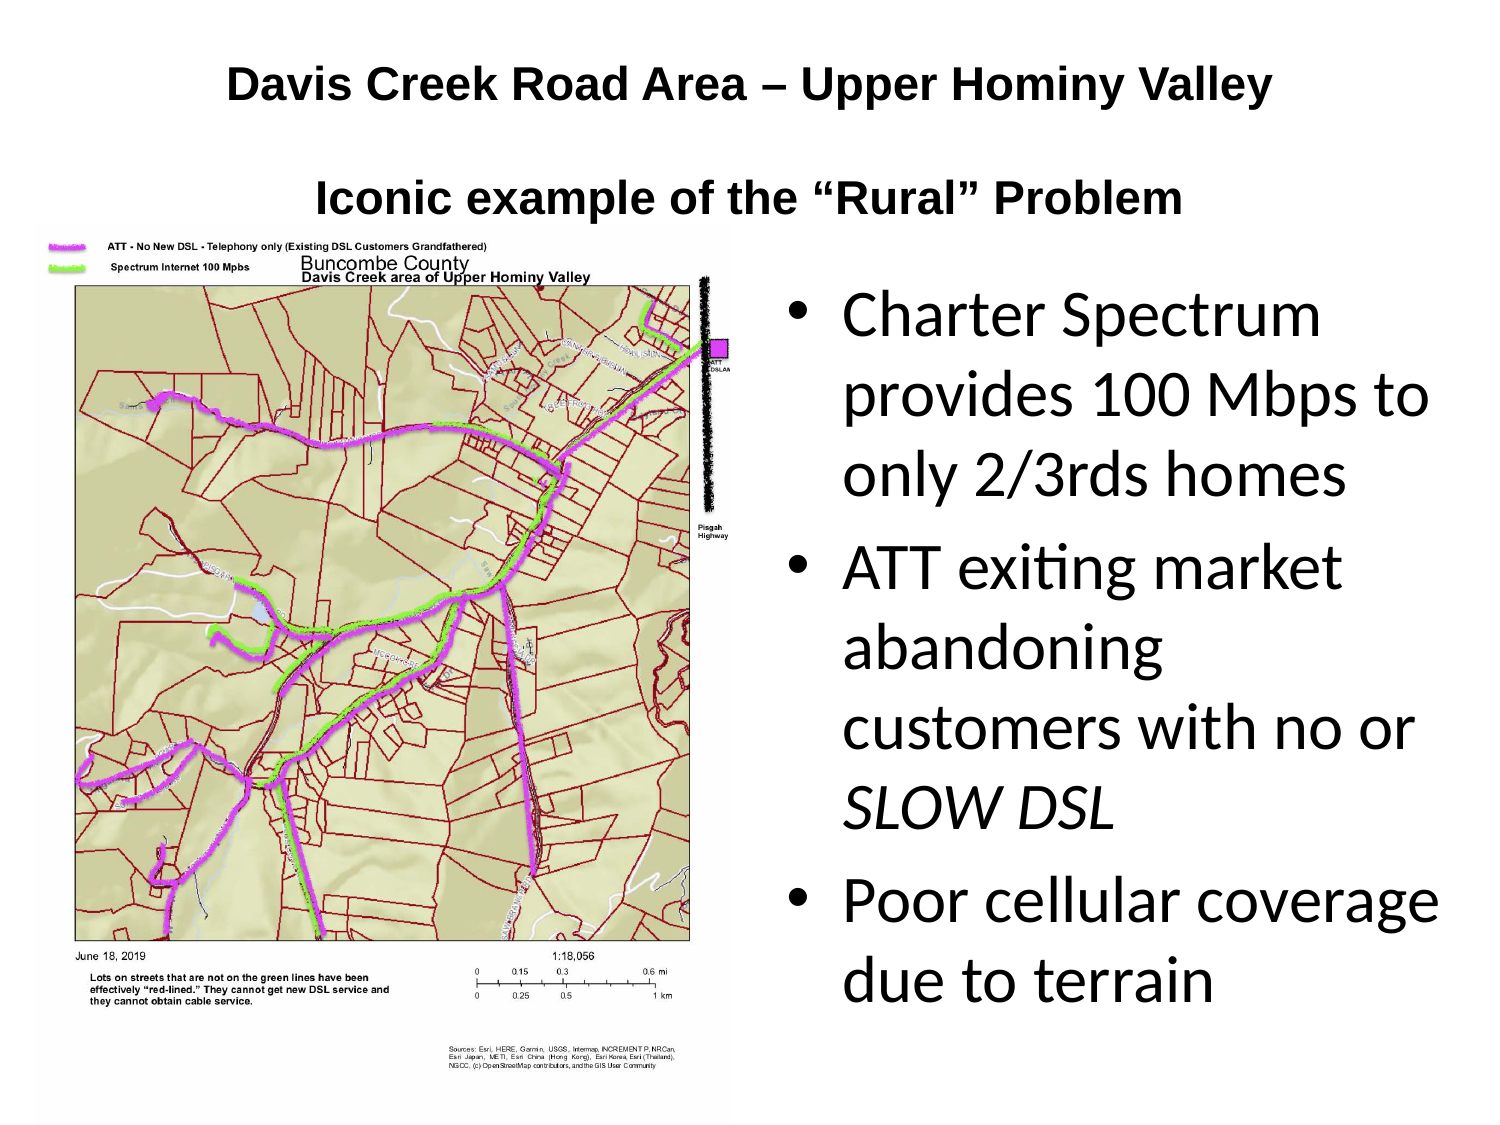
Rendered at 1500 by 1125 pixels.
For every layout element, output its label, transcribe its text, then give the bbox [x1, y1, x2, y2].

text_box Charter Spectrum provides 100 Mbps to only 2/3rds homes ATT exiting market abandoning customers with no or SLOW DSL Poor cellular coverage due to terrain [771, 262, 1472, 911]
picture [34, 224, 731, 1125]
title Davis Creek Road Area – Upper Hominy Valley Iconic example of the “Rural” Problem [75, 45, 1425, 233]
